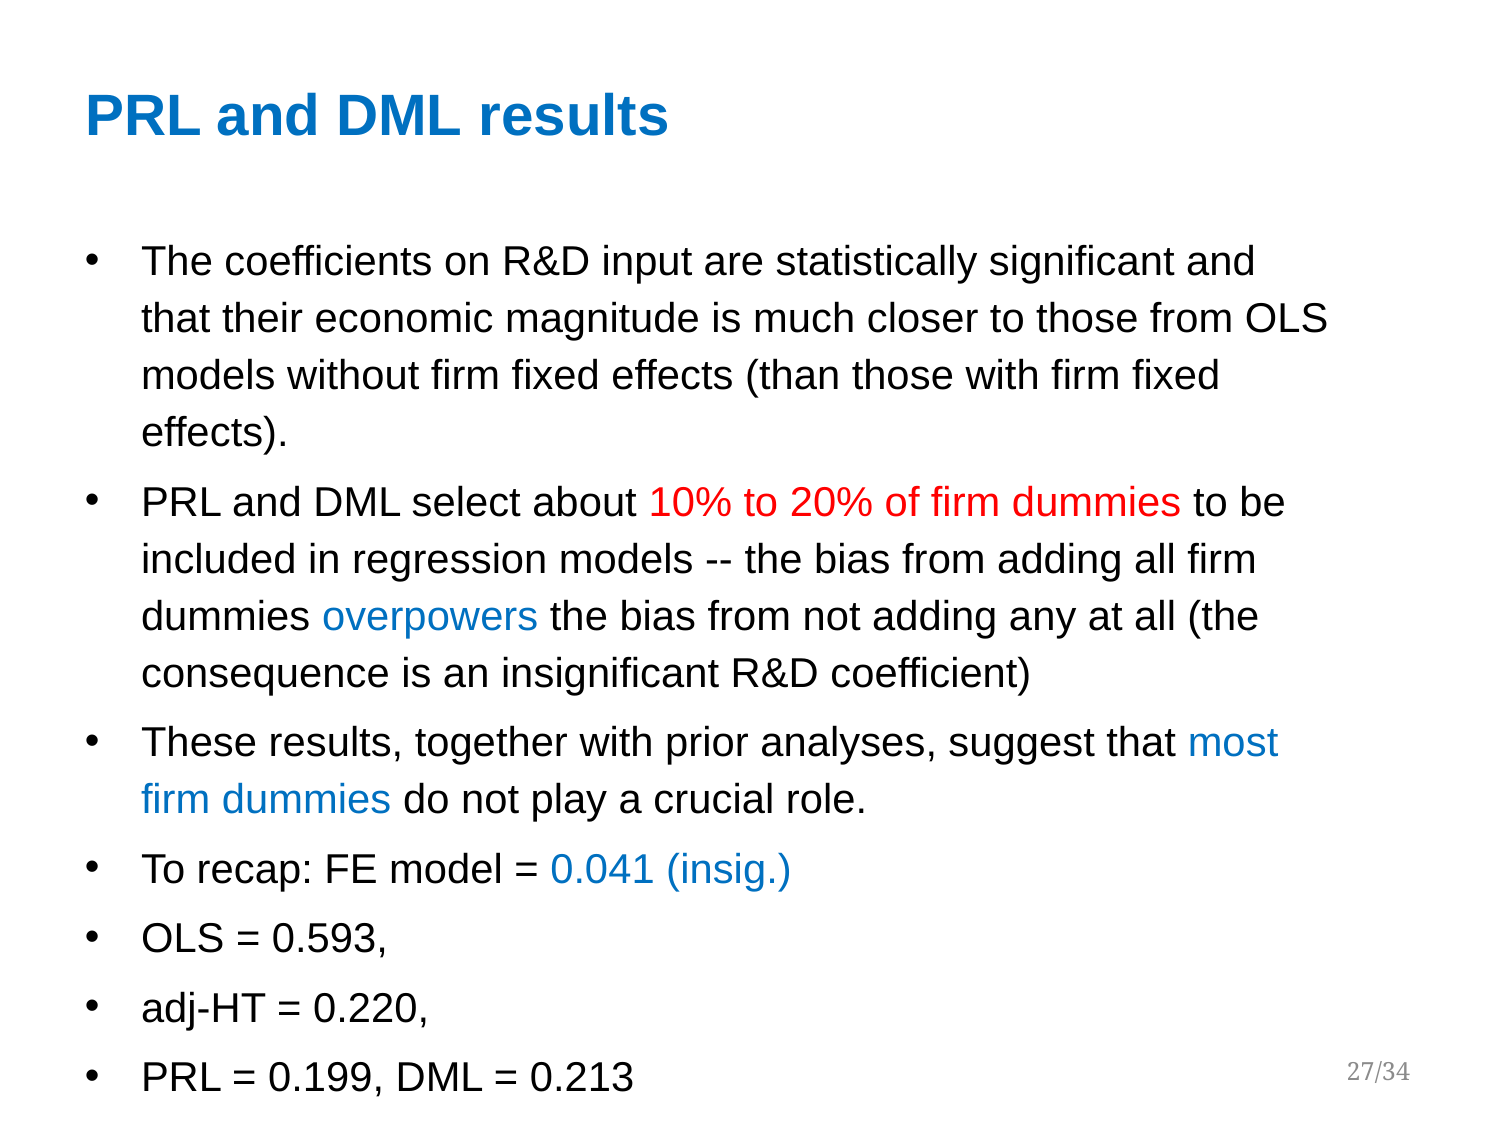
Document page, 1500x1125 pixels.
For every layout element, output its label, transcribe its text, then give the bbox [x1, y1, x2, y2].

slide_number 27/34 [1074, 1042, 1425, 1103]
list The coefficients on R&D input are statistically significant and that their economic magnitude is much closer to those from OLS models without firm fixed effects (than those with firm fixed effects). PRL and DML select about 10% to 20% of firm dummies to be included in regression models -- the bias from adding all firm dummies overpowers the bias from not adding any at all (the consequence is an insignificant R&D coefficient) These results, together with prior analyses, suggest that most firm dummies do not play a crucial role. To recap: FE model = 0.041 (insig.) OLS = 0.593, adj-HT = 0.220, PRL = 0.199, DML = 0.213 [69, 219, 1348, 1125]
title PRL and DML results [70, 46, 1421, 178]
footer [348, 1065, 1176, 1125]
